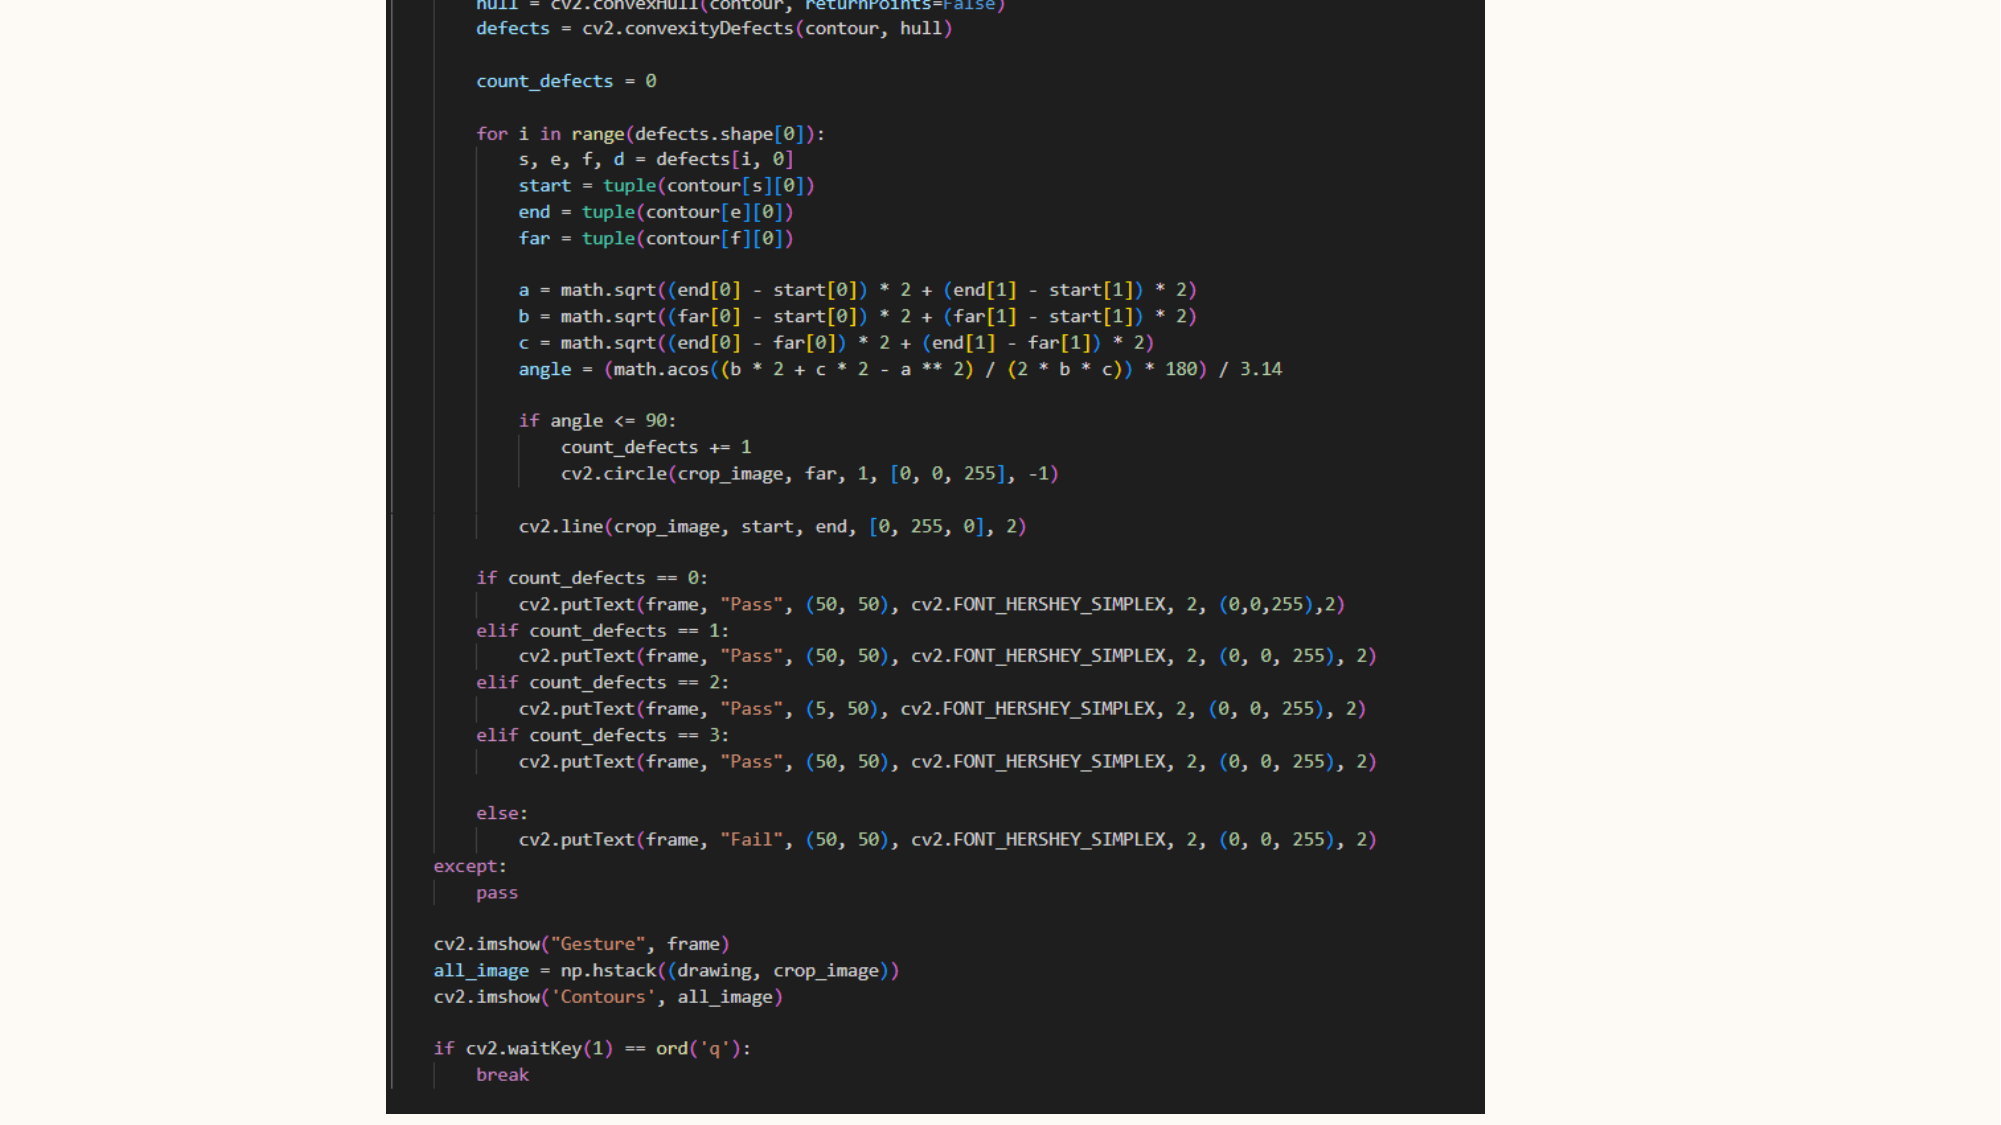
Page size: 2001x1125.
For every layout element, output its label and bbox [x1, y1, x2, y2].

list [386, 0, 1485, 1114]
